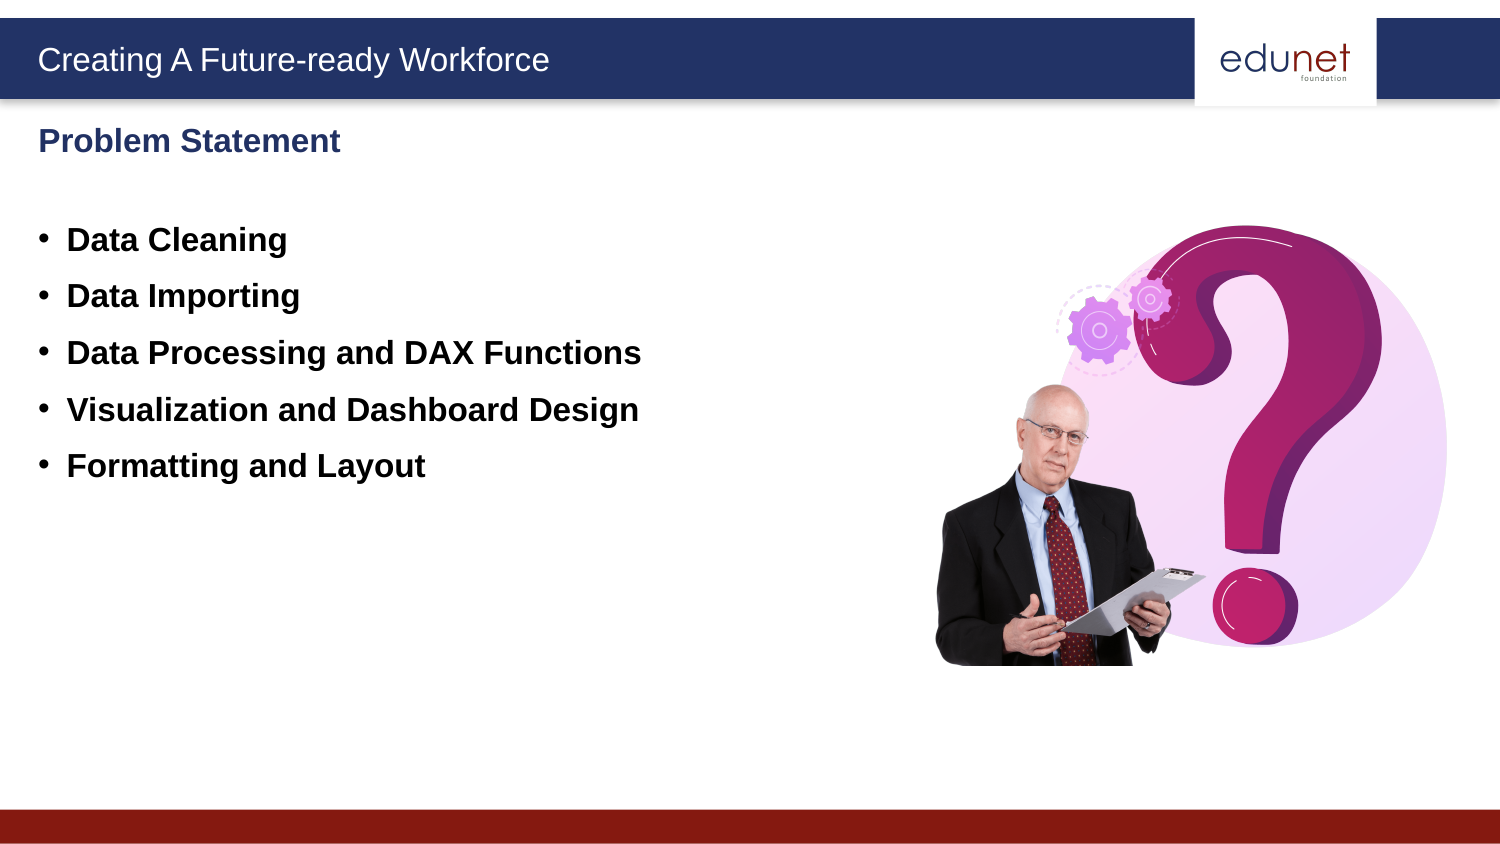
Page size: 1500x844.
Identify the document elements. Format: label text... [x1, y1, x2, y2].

picture [1215, 38, 1356, 86]
text_box Data Cleaning Data Importing Data Processing and DAX Functions Visualization and Dashboard Design Formatting and Layout [23, 210, 854, 600]
text_box Problem Statement [23, 112, 750, 167]
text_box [934, 211, 1459, 666]
